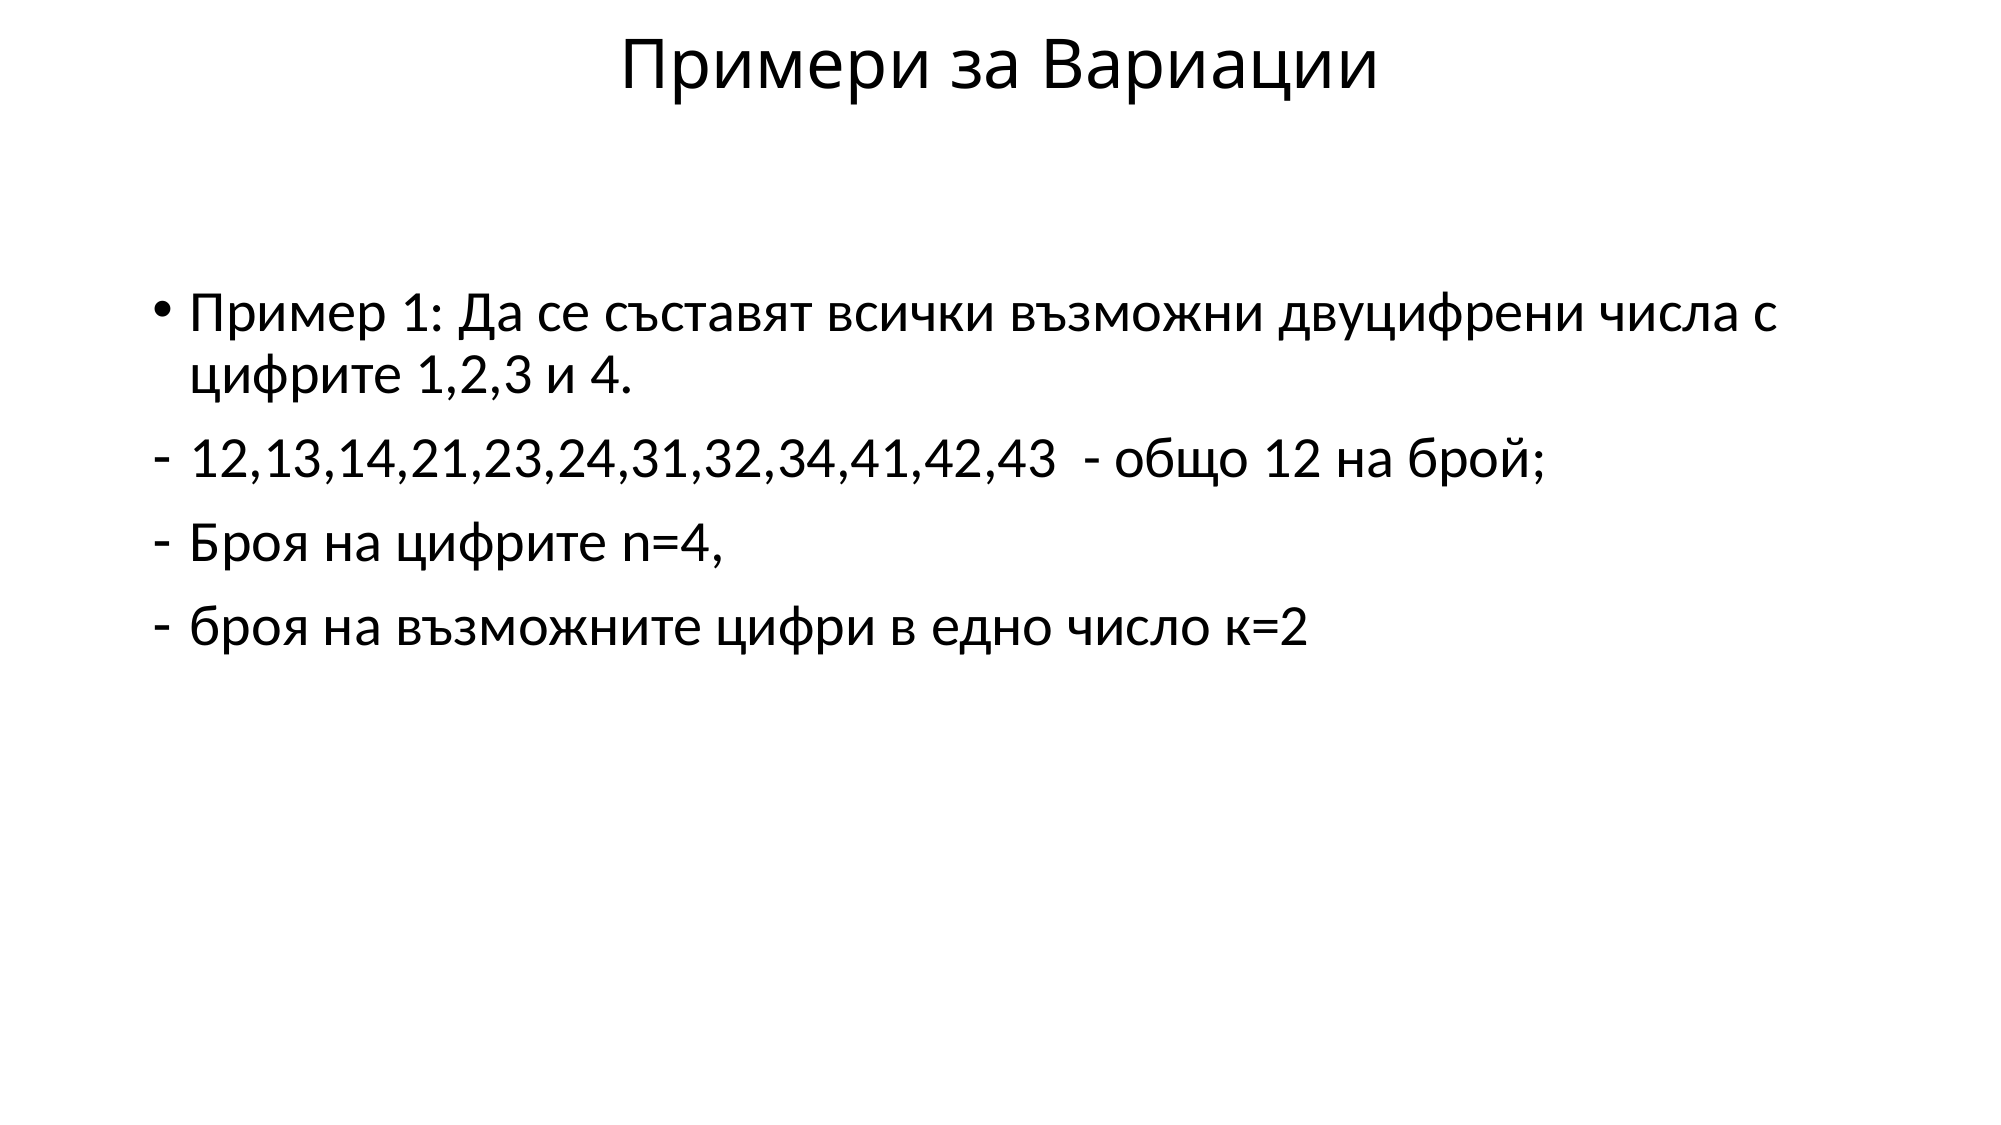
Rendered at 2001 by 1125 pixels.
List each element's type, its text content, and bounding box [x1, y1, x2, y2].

title Примери за Вариации [137, 21, 1863, 112]
